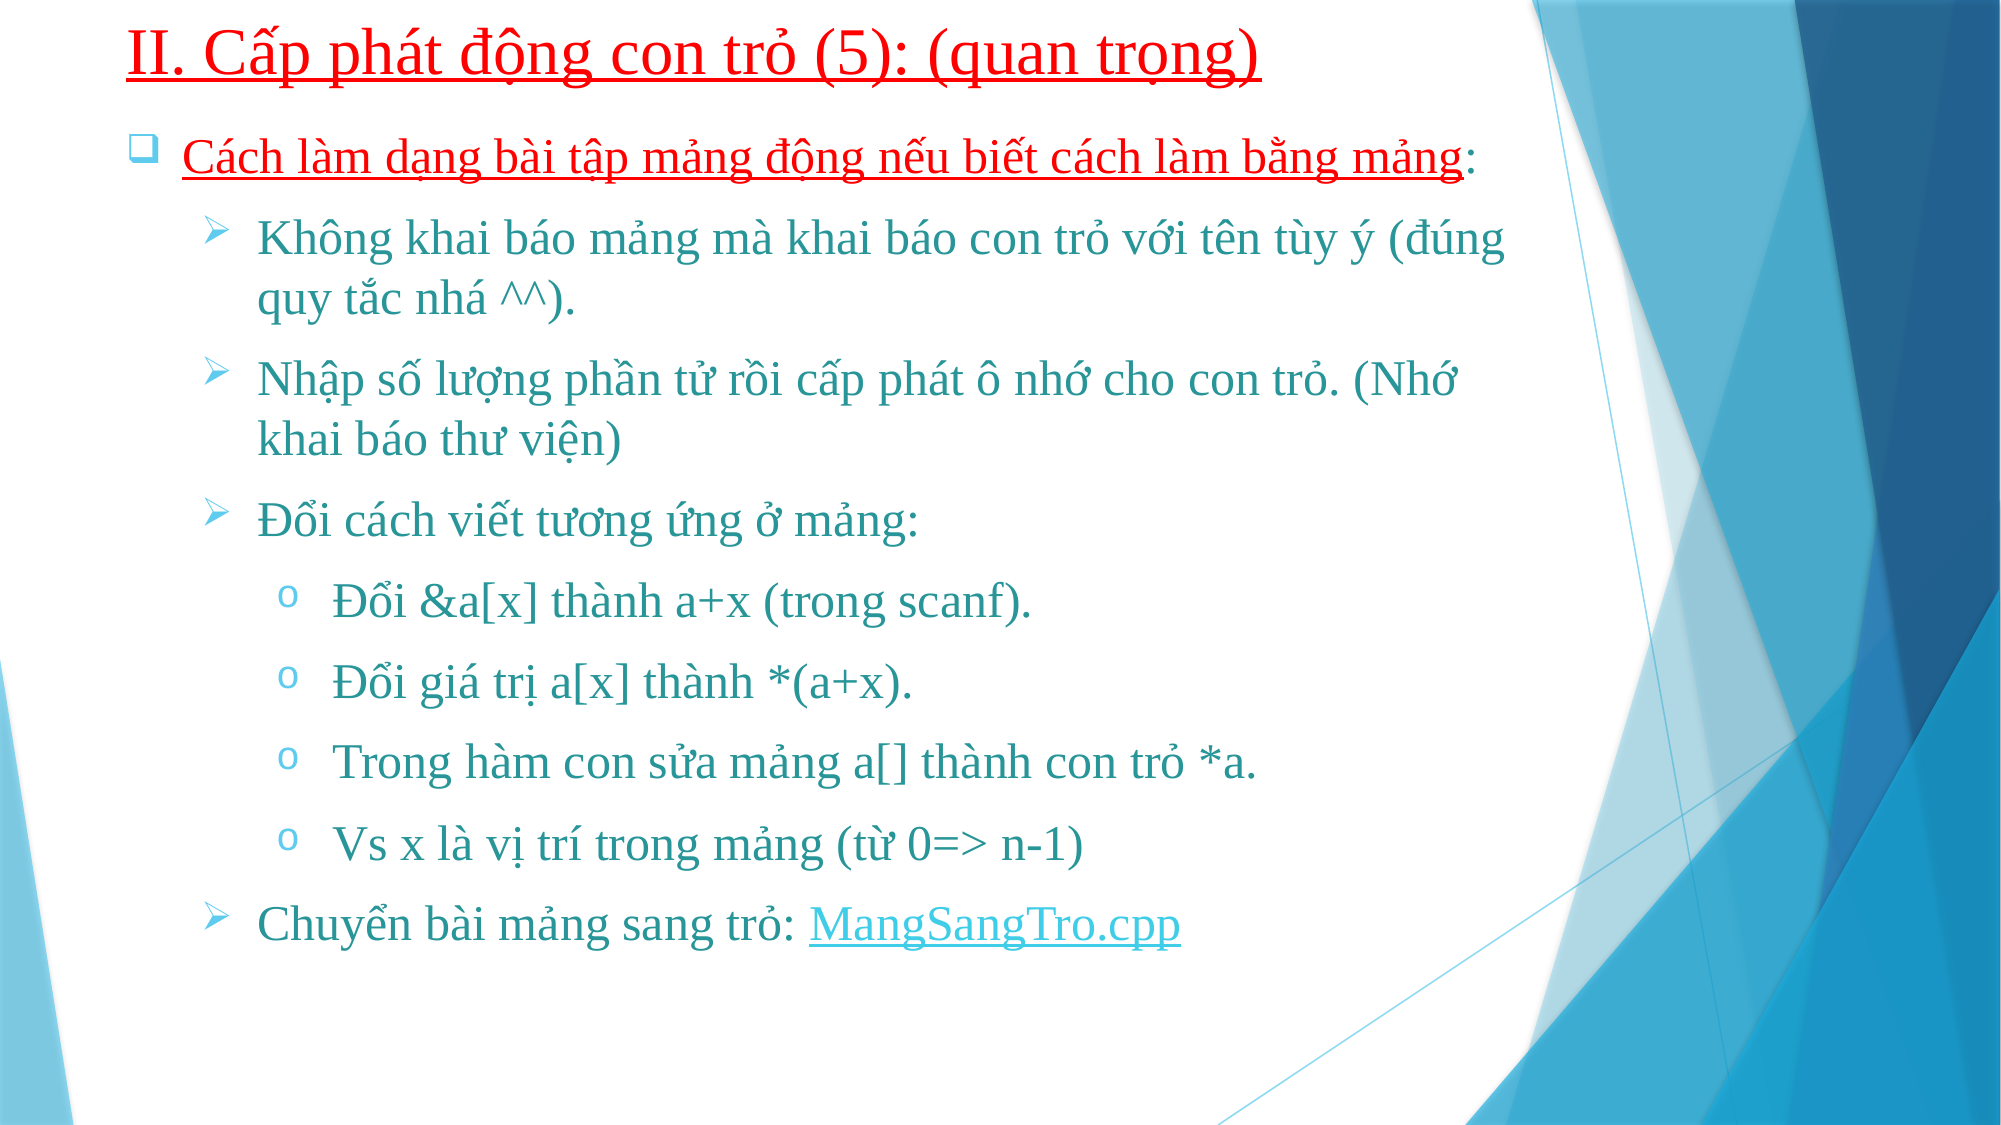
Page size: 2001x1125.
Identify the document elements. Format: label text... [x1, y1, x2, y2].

list Cách làm dạng bài tập mảng động nếu biết cách làm bằng mảng: Không khai báo mảng mà khai báo con trỏ với tên tùy ý (đúng quy tắc nhá ^^). Nhập số lượng phần tử rồi cấp phát ô nhớ cho con trỏ. (Nhớ khai báo thư viện) Đổi cách viết tương ứng ở mảng: Đổi &a[x] thành a+x (trong scanf). Đổi giá trị a[x] thành *(a+x). Trong hàm con sửa mảng a[] thành con trỏ *a. Vs x là vị trí trong mảng (từ 0=> n-1) Chuyển bài mảng sang trỏ: MangSangTro.cpp [111, 116, 1522, 992]
title II. Cấp phát động con trỏ (5): (quan trọng) [111, 0, 1522, 103]
